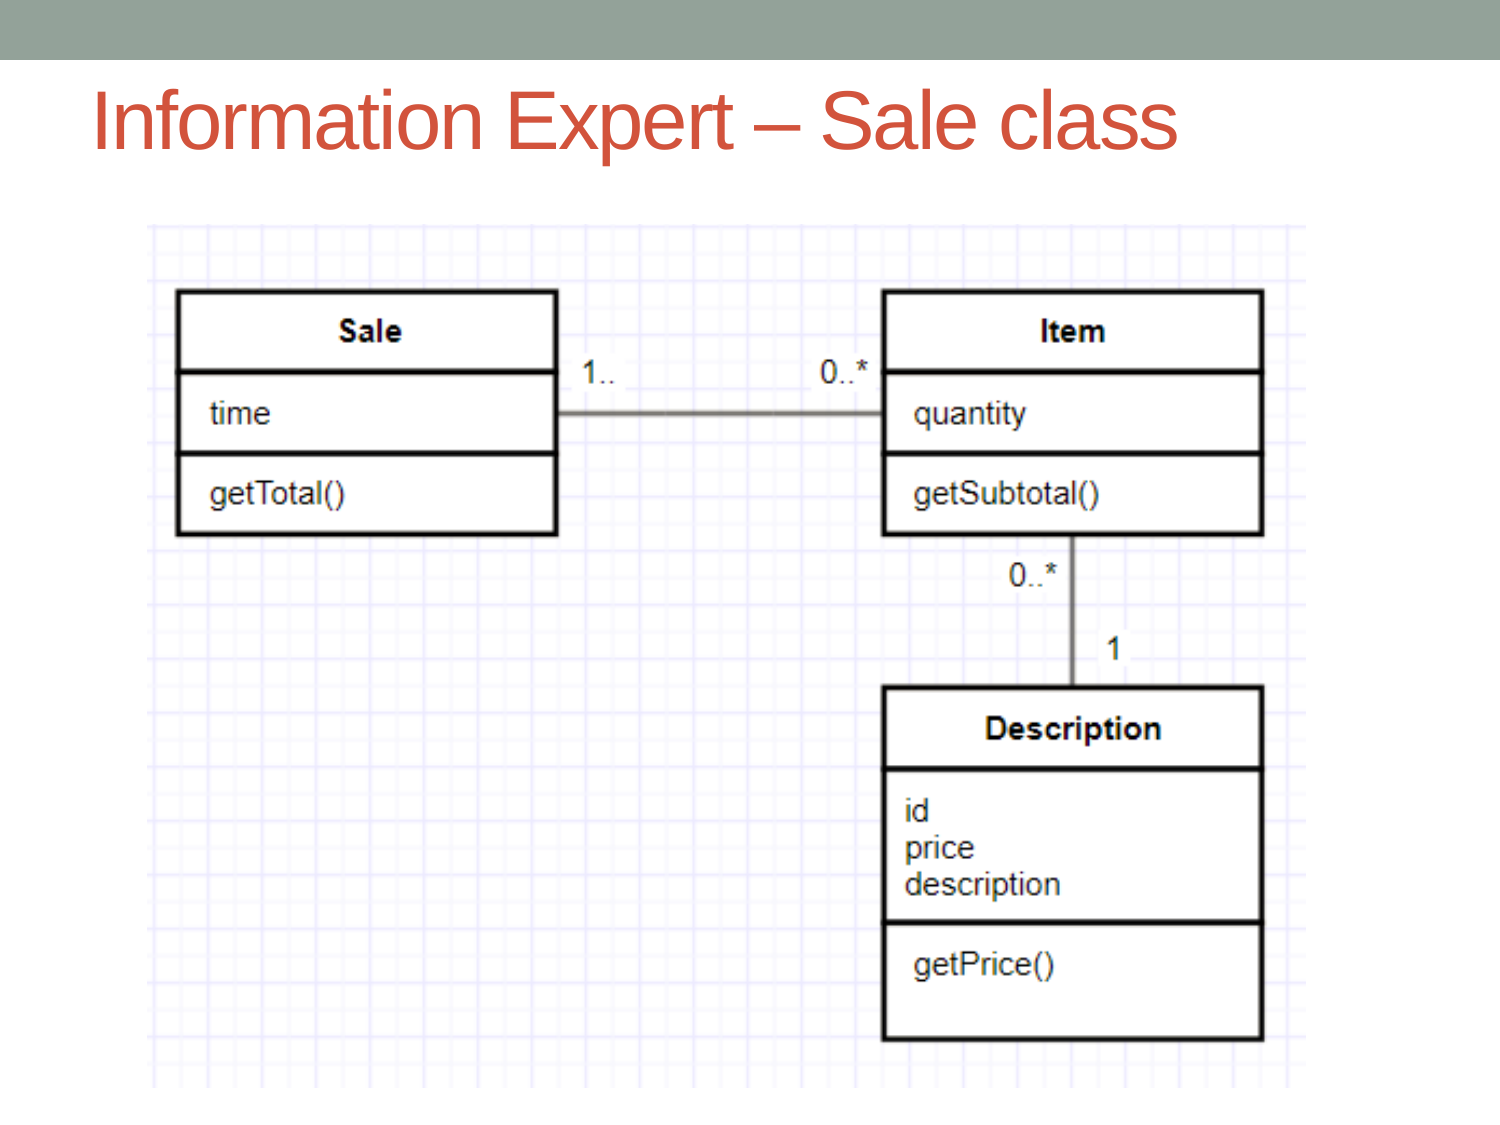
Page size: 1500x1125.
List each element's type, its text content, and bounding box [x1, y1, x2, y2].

text_box [29, 0, 538, 371]
title Information Expert – Sale class [538, 45, 1425, 188]
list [147, 224, 1306, 1088]
text_box [25, 7, 144, 378]
